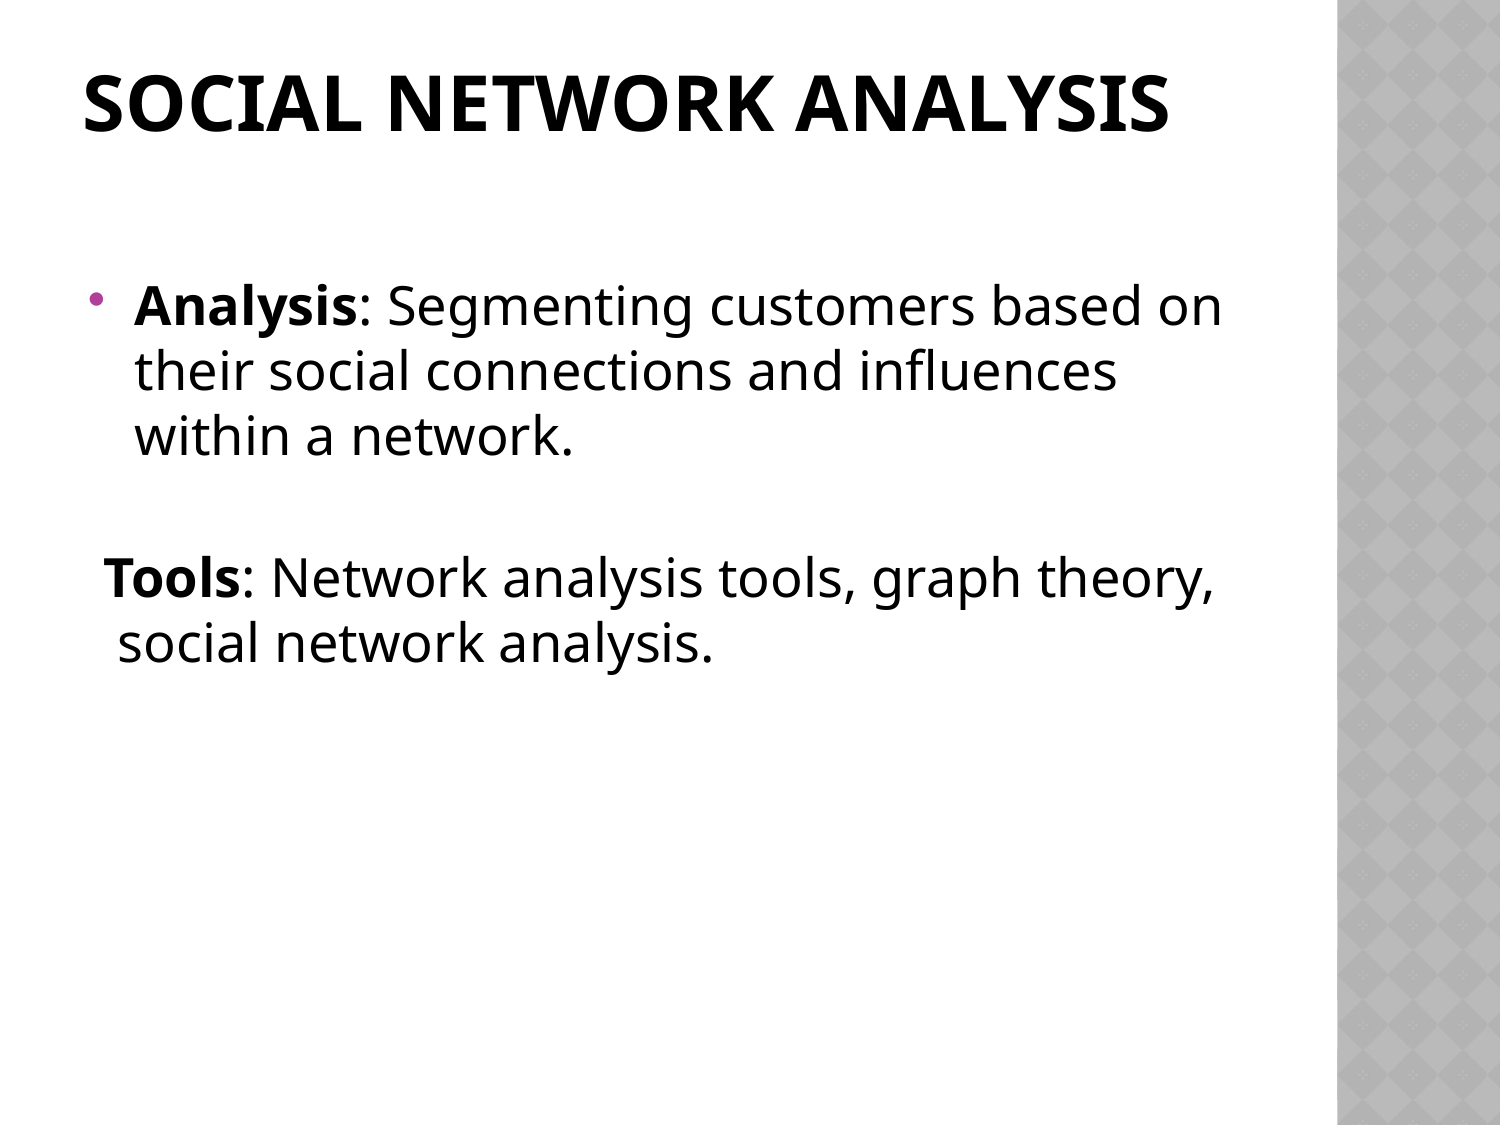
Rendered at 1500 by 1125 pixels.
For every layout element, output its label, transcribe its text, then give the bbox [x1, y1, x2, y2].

list Analysis: Segmenting customers based on their social connections and influences within a network. Tools: Network analysis tools, graph theory, social network analysis. [75, 264, 1263, 1059]
title Social Network Analysis [75, 52, 1263, 240]
